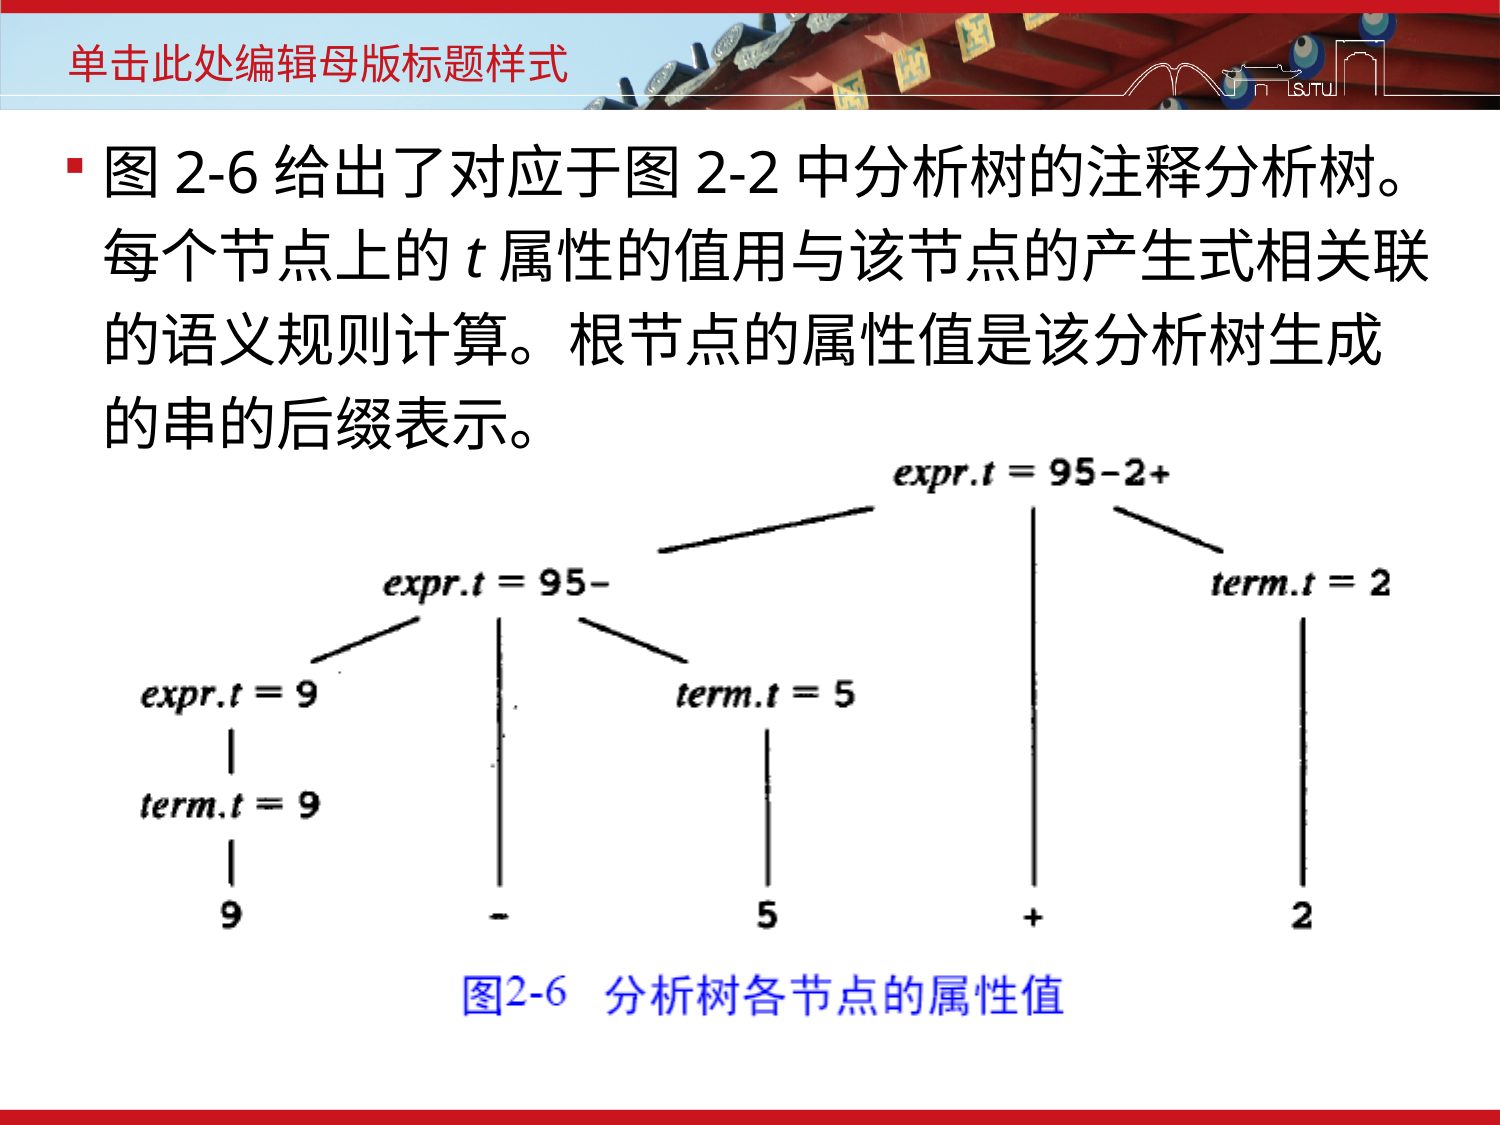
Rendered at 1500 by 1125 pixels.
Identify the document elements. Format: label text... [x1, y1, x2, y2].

picture [123, 456, 1400, 1030]
picture [0, 0, 1500, 110]
list 图2-6给出了对应于图2-2中分析树的注释分析树。每个节点上的t属性的值用与该节点的产生式相关联的语义规则计算。根节点的属性值是该分析树生成的串的后缀表示。 [49, 113, 1451, 468]
